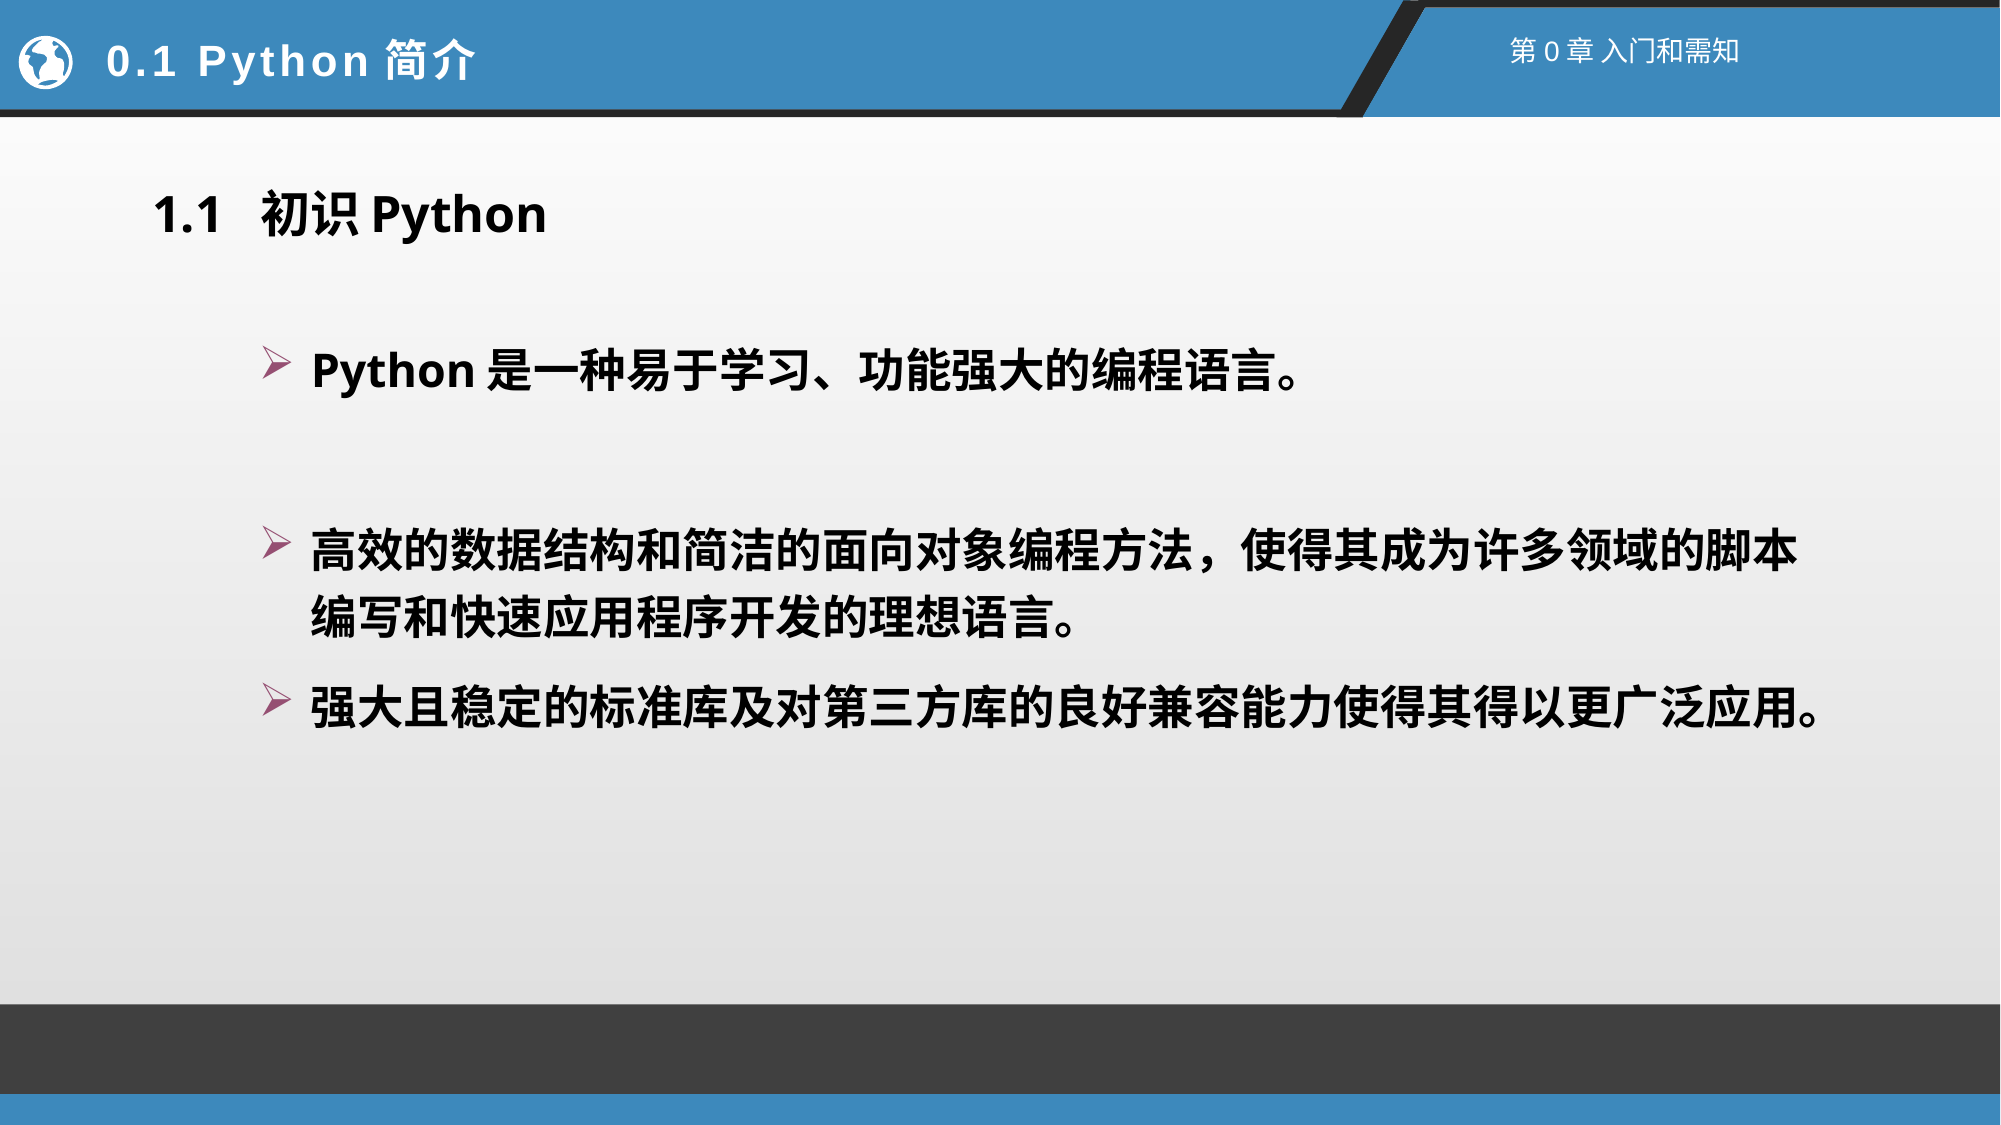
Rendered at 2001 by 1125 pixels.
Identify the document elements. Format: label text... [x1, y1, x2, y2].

text_box Python是一种易于学习、功能强大的编程语言。 高效的数据结构和简洁的面向对象编程方法，使得其成为许多领域的脚本编写和快速应用程序开发的理想语言。 强大且稳定的标准库及对第三方库的良好兼容能力使得其得以更广泛应用。 [243, 321, 1818, 785]
list 第0章 入门和需知 [1492, 26, 1922, 90]
title 0.1 Python简介 [90, 24, 977, 93]
text_box 1.1 初识Python [137, 162, 1943, 322]
